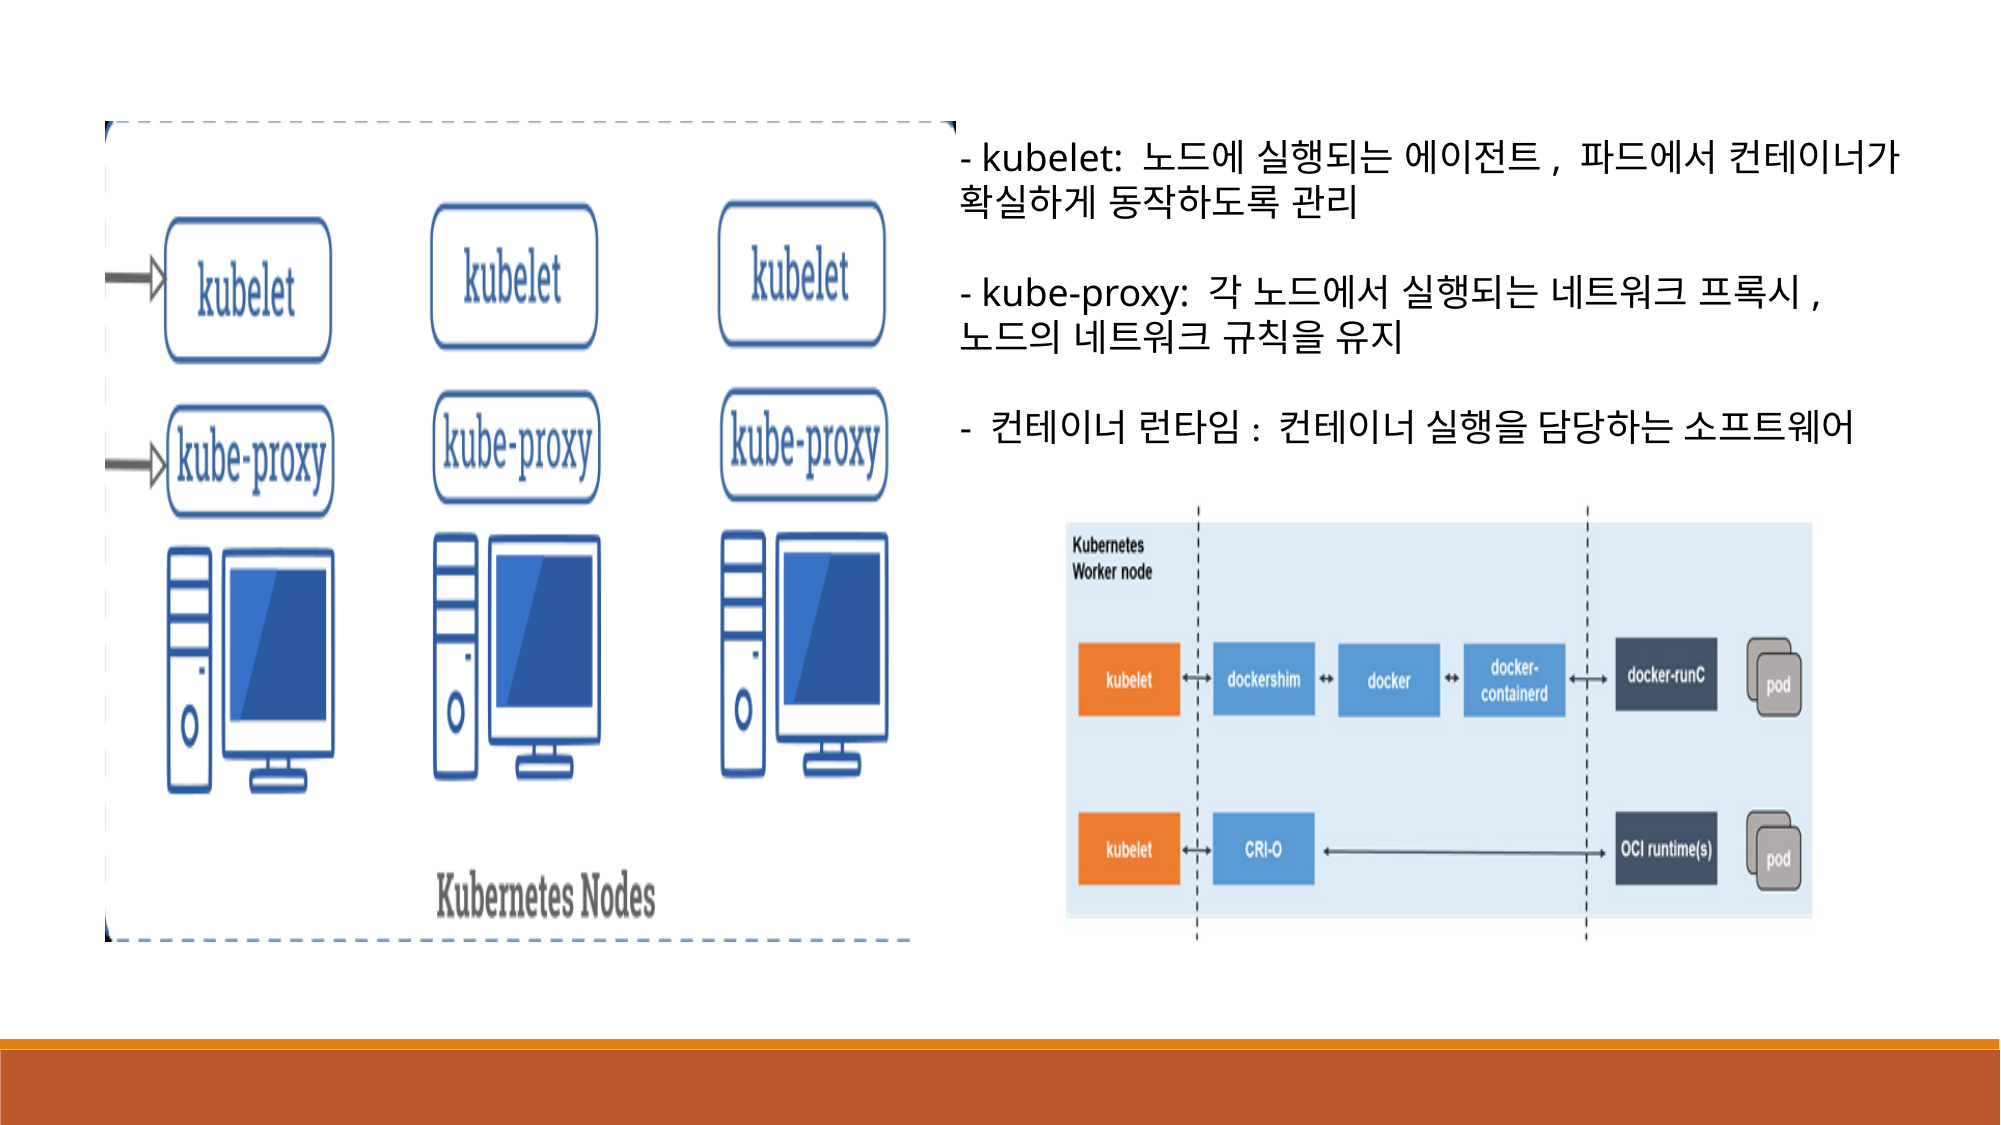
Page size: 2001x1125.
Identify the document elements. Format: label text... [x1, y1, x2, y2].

picture [104, 121, 1964, 942]
text_box - kubelet: 노드에 실행되는 에이전트, 파드에서 컨테이너가 확실하게 동작하도록 관리 - kube-proxy: 각 노드에서 실행되는 네트워크 프록시, 노드의 네트워크 규칙을 유지 - 컨테이너 런타임: 컨테이너 실행을 담당하는 소프트웨어 [966, 126, 1931, 457]
